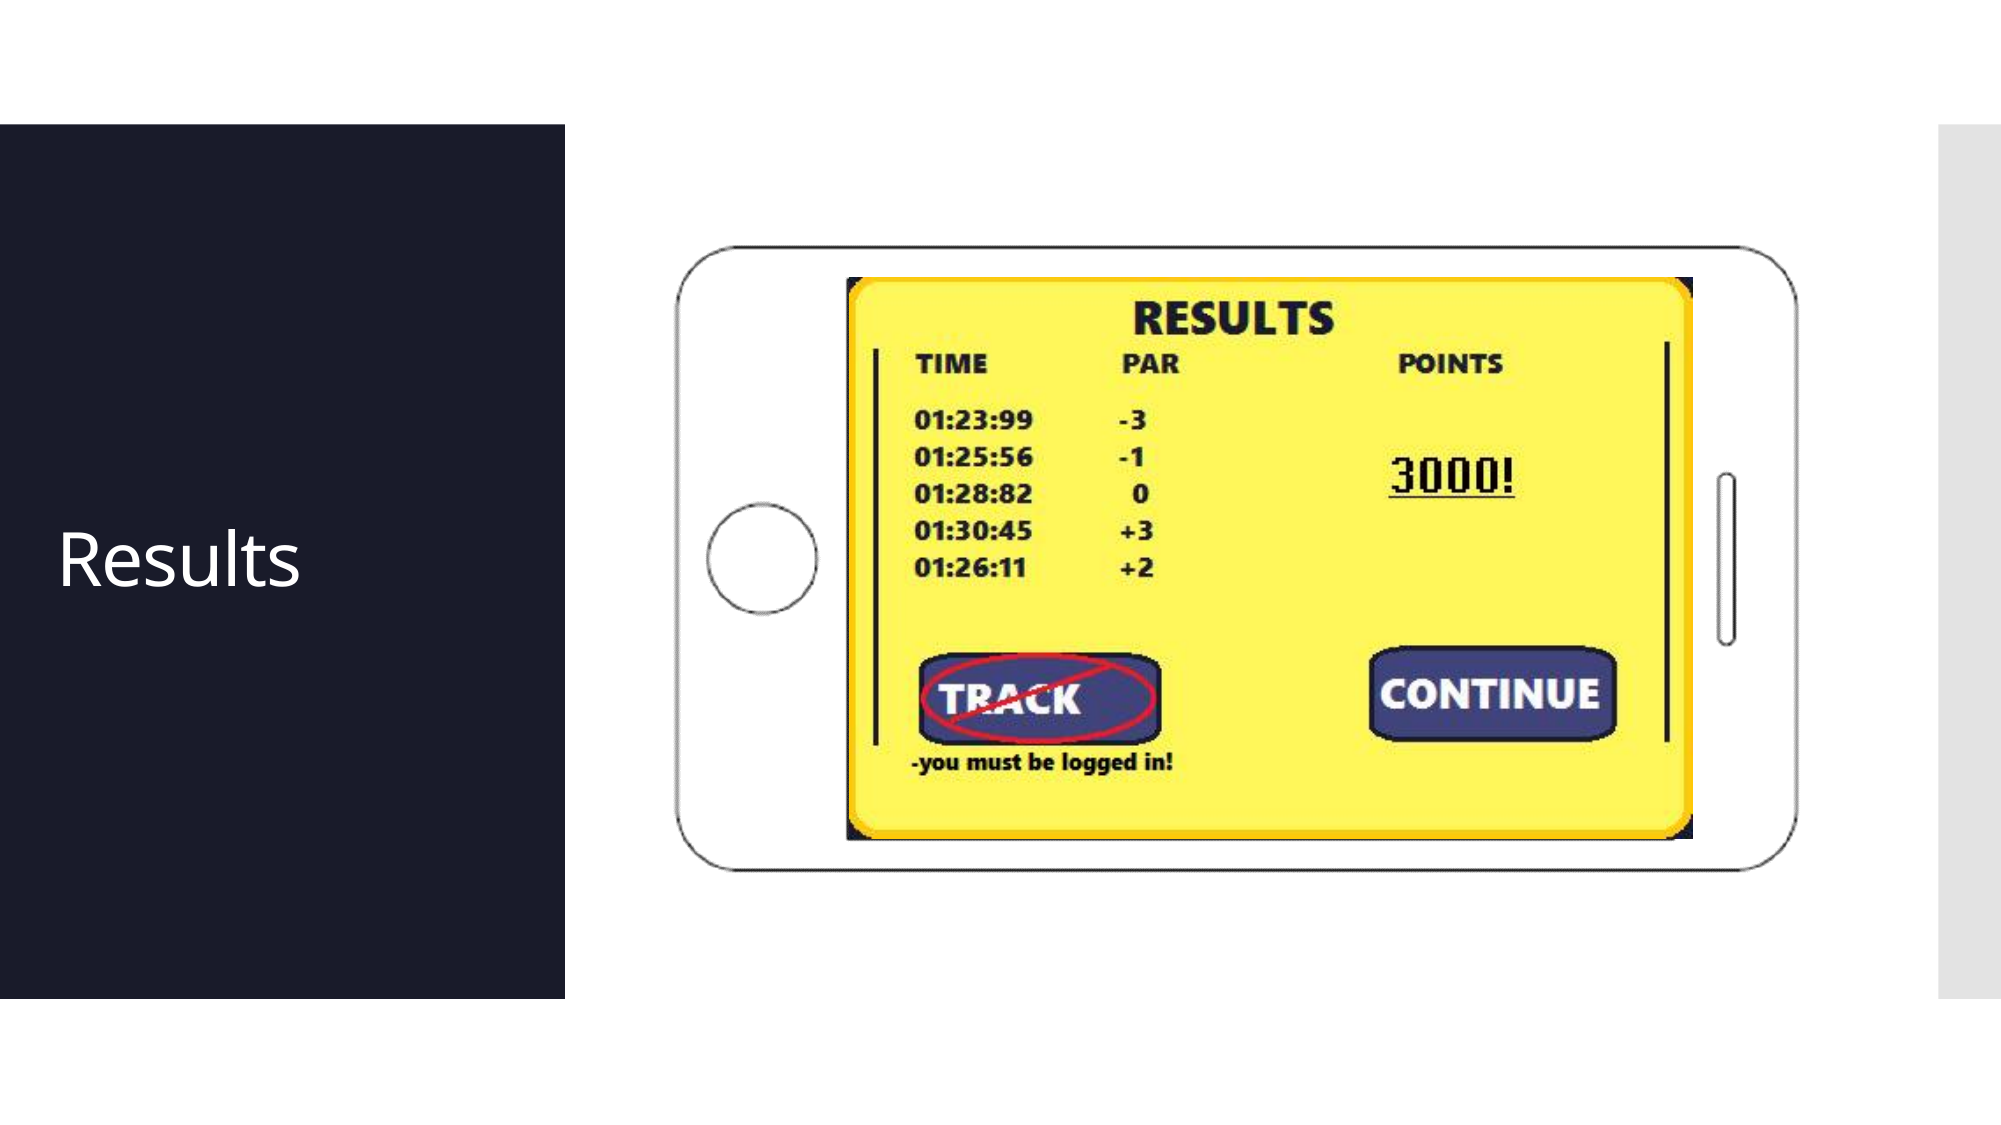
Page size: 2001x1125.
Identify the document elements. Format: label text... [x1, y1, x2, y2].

picture [848, 276, 1693, 840]
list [634, 207, 1835, 916]
title Results [41, 184, 525, 940]
